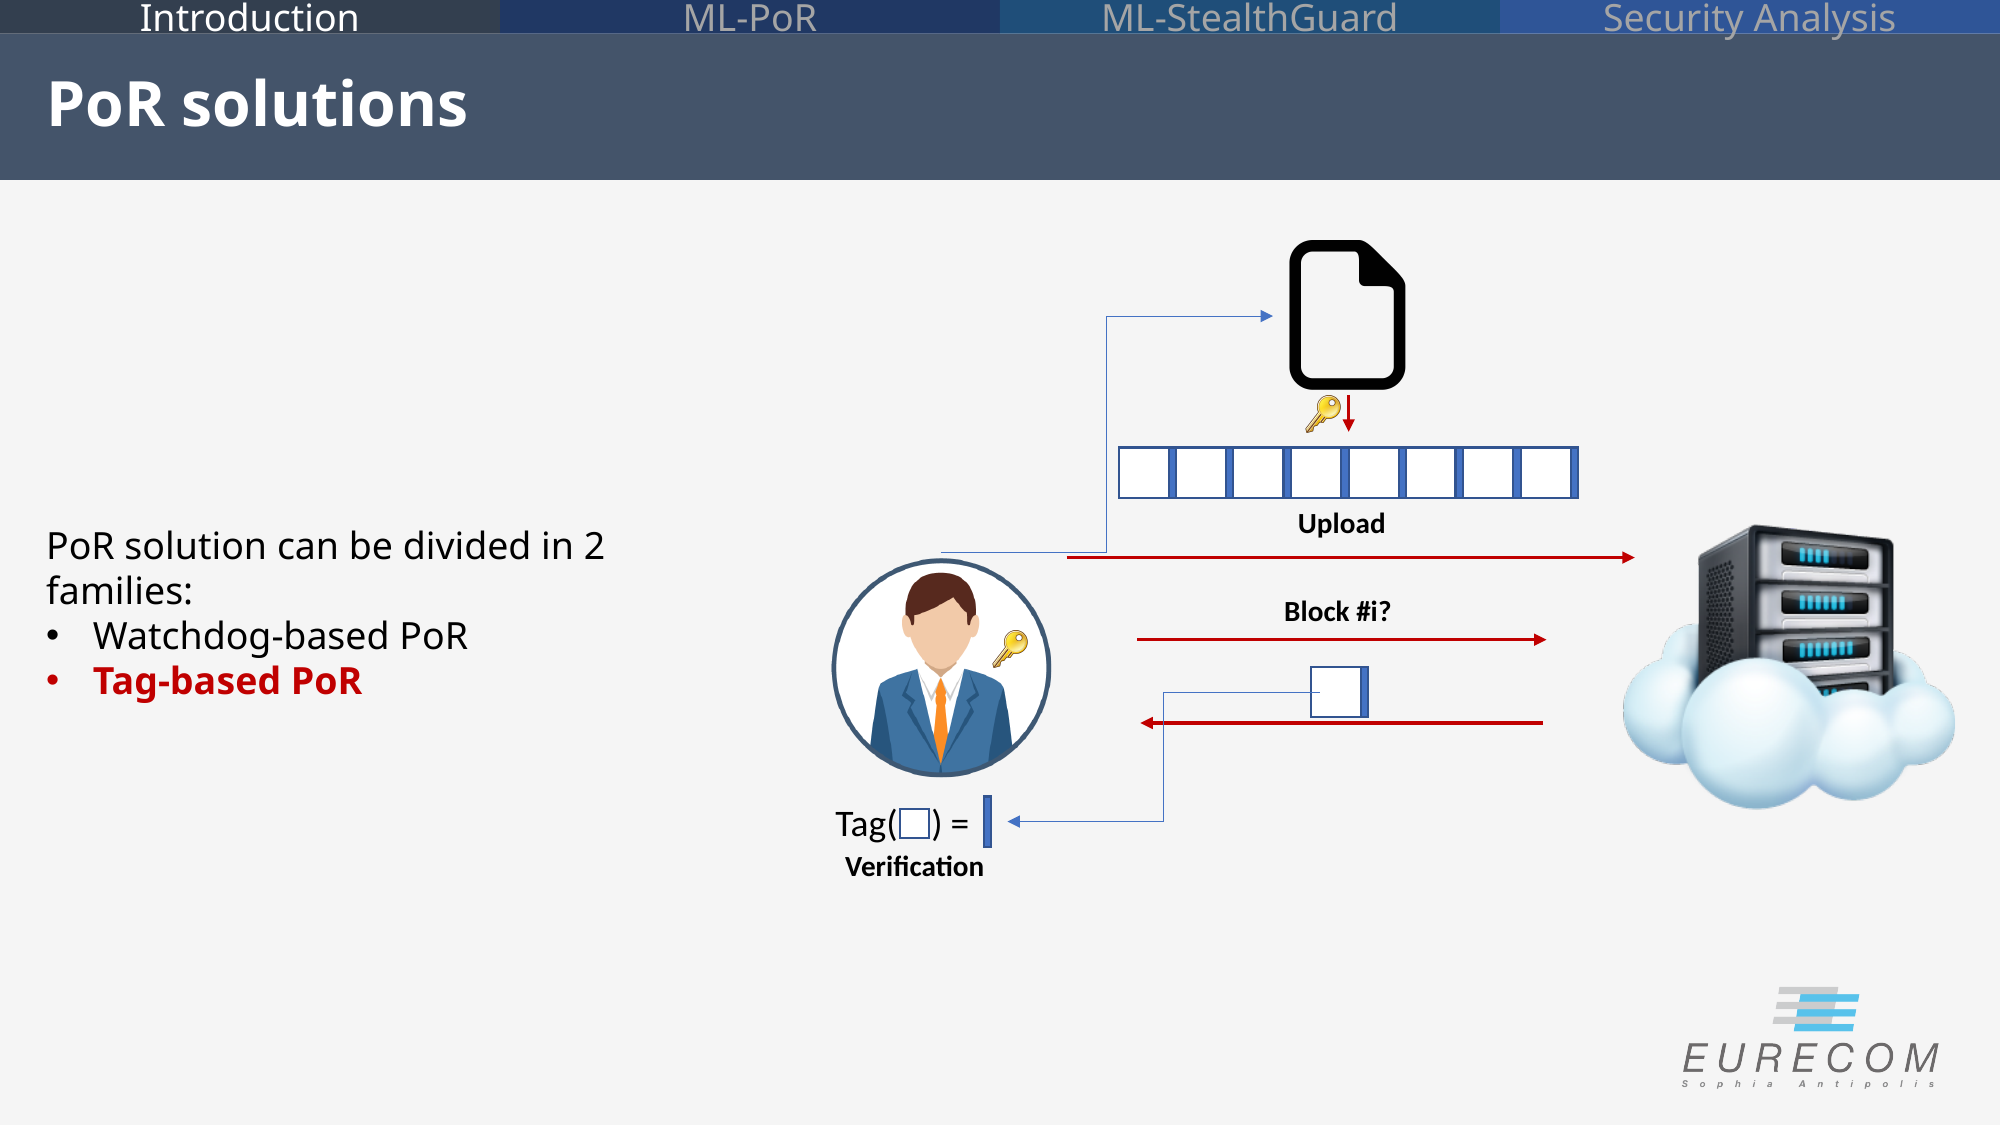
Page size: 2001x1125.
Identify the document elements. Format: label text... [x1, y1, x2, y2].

text_box PoR solution can be divided in 2 families: Watchdog-based PoR Tag-based PoR [31, 514, 760, 710]
title PoR solutions [31, 32, 1963, 179]
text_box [820, 240, 1958, 891]
